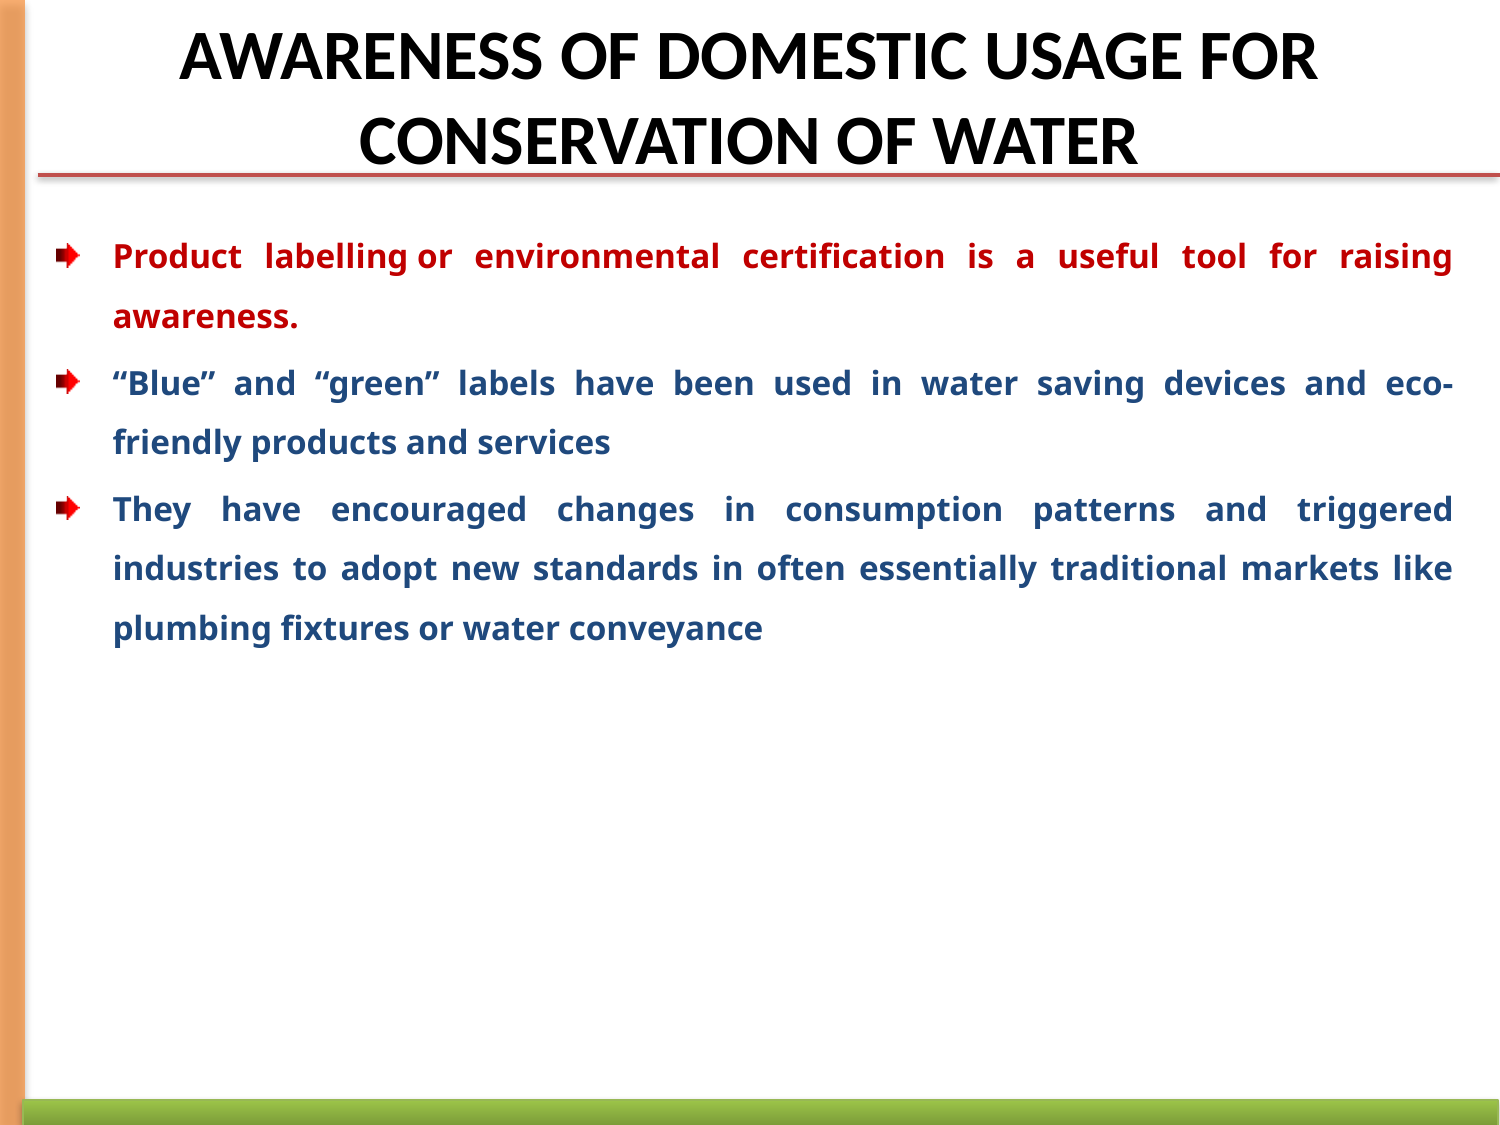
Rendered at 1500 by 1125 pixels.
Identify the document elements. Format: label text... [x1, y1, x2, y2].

title AWARENESS OF DOMESTIC USAGE FOR CONSERVATION OF WATER [75, 0, 1425, 188]
picture [56, 369, 80, 394]
picture [56, 243, 80, 268]
list Product labelling or environmental certification is a useful tool for raising awareness. “Blue” and “green” labels have been used in water saving devices and eco-friendly products and services They have encouraged changes in consumption patterns and triggered industries to adopt new standards in often essentially traditional markets like plumbing fixtures or water conveyance [41, 208, 1471, 1083]
picture [56, 496, 80, 520]
